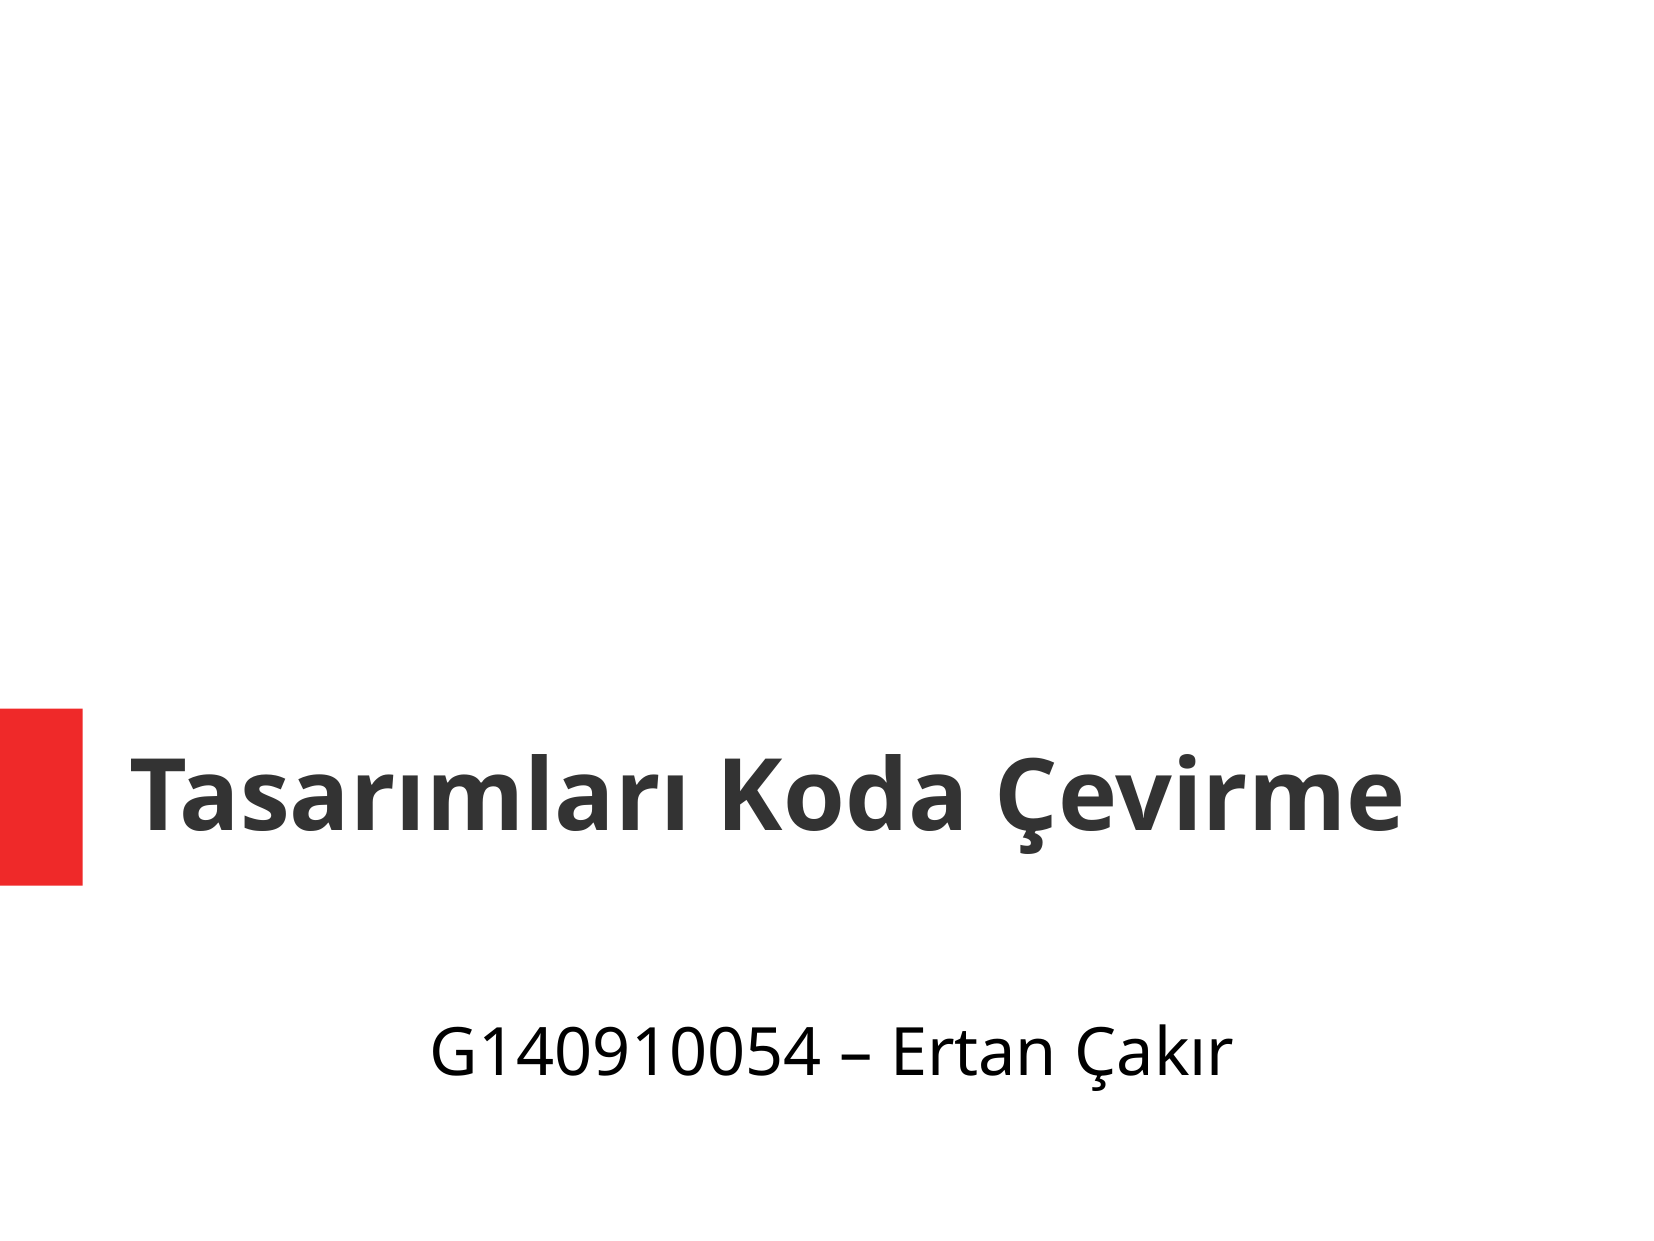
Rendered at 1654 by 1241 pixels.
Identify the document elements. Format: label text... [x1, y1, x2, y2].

text_box G140910054 – Ertan Çakır [129, 968, 1536, 1130]
text_box Tasarımları Koda Çevirme [129, 655, 1536, 928]
